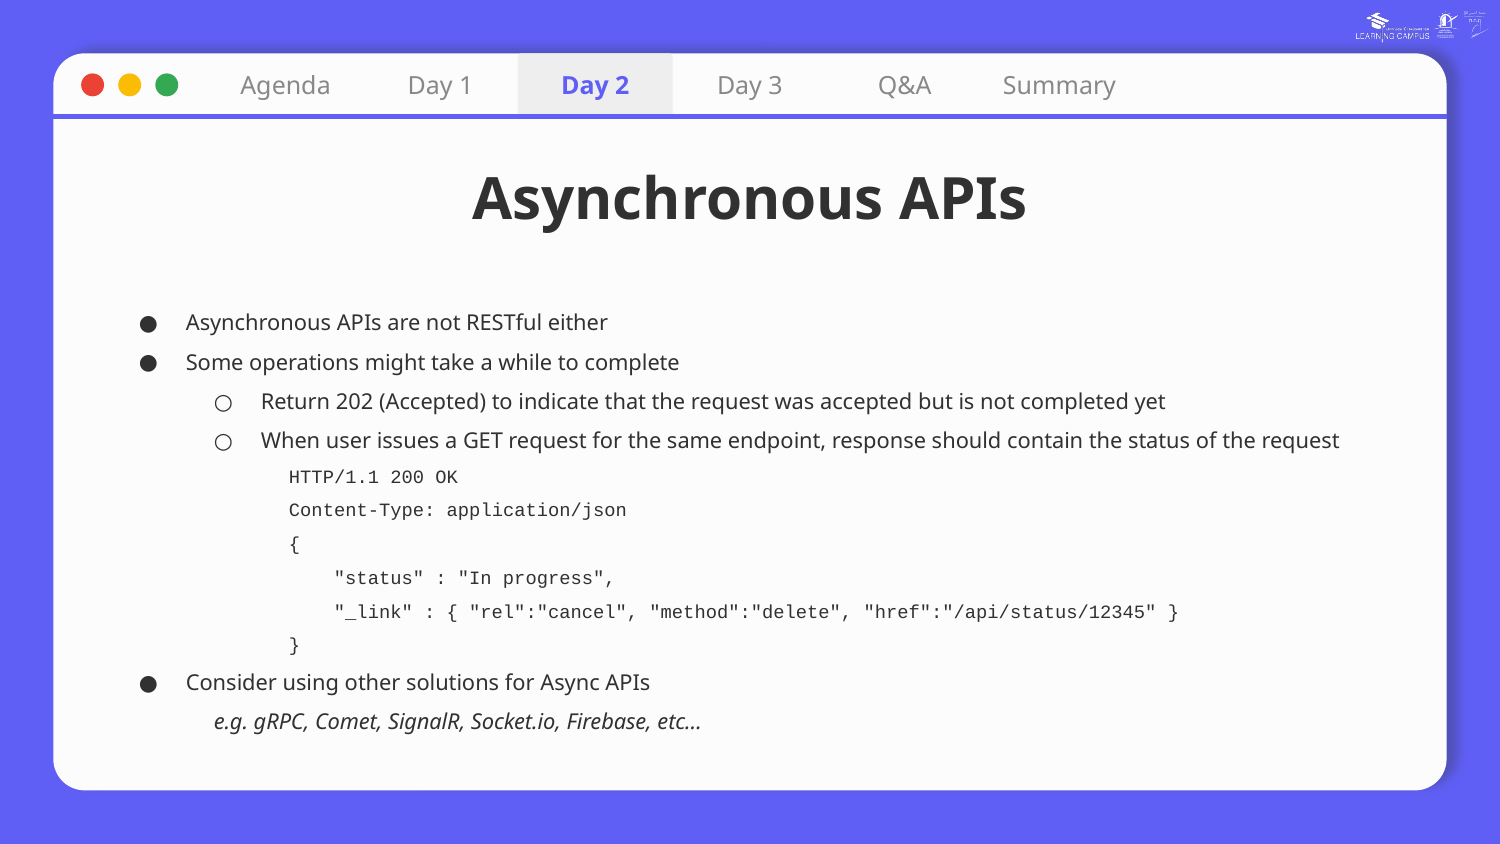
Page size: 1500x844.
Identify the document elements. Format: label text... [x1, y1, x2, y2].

text_box Day 3 [672, 53, 827, 114]
picture [1353, 11, 1490, 44]
text_box Summary [982, 53, 1137, 114]
list Asynchronous APIs are not RESTful either Some operations might take a while to complete Return 202 (Accepted) to indicate that the request was accepted but is not completed yet When user issues a GET request for the same endpoint, response should contain the status of the request HTTP/1.1 200 OK Content-Type: application/json { "status" : "In progress", "_link" : { "rel":"cancel", "method":"delete", "href":"/api/status/12345" } } Consider using other solutions for Async APIs e.g. gRPC, Comet, SignalR, Socket.io, Firebase, etc… [123, 280, 1383, 728]
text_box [80, 73, 179, 97]
text_box Agenda [208, 53, 364, 114]
list GraphQL Syntax [1347, 9, 1496, 52]
text_box Day 1 [363, 53, 518, 114]
text_box Day 2 [517, 53, 672, 114]
title Asynchronous APIs [116, 159, 1383, 257]
text_box Q&A [827, 53, 982, 114]
